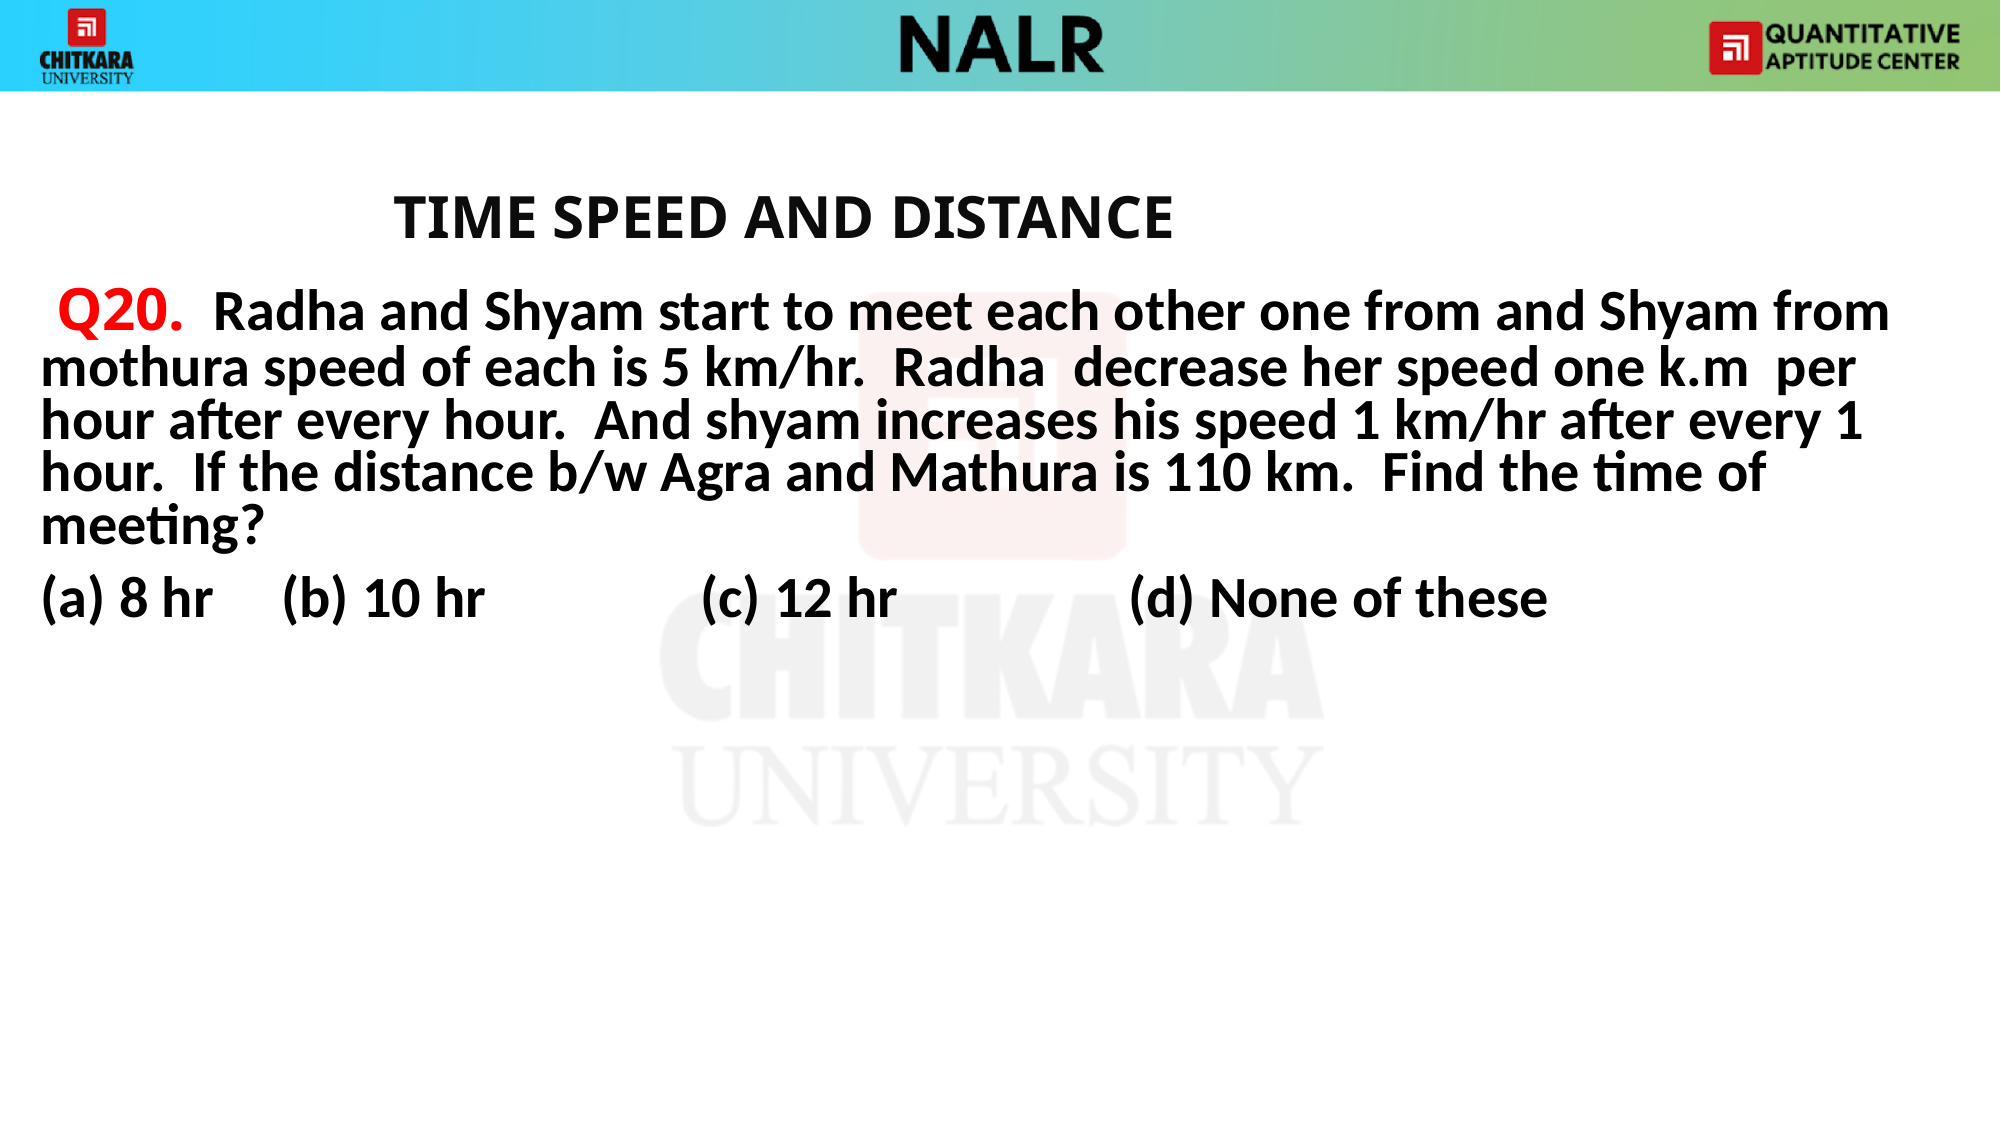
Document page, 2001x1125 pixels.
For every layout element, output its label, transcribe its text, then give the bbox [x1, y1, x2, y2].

list TIME SPEED AND DISTANCE Q20. Radha and Shyam start to meet each other one from and Shyam from mothura speed of each is 5 km/hr. Radha decrease her speed one k.m per hour after every hour. And shyam increases his speed 1 km/hr after every 1 hour. If the distance b/w Agra and Mathura is 110 km. Find the time of meeting? (a) 8 hr (b) 10 hr (c) 12 hr (d) None of these [25, 173, 1951, 1051]
title [41, 31, 1959, 142]
picture [0, 0, 2000, 1125]
